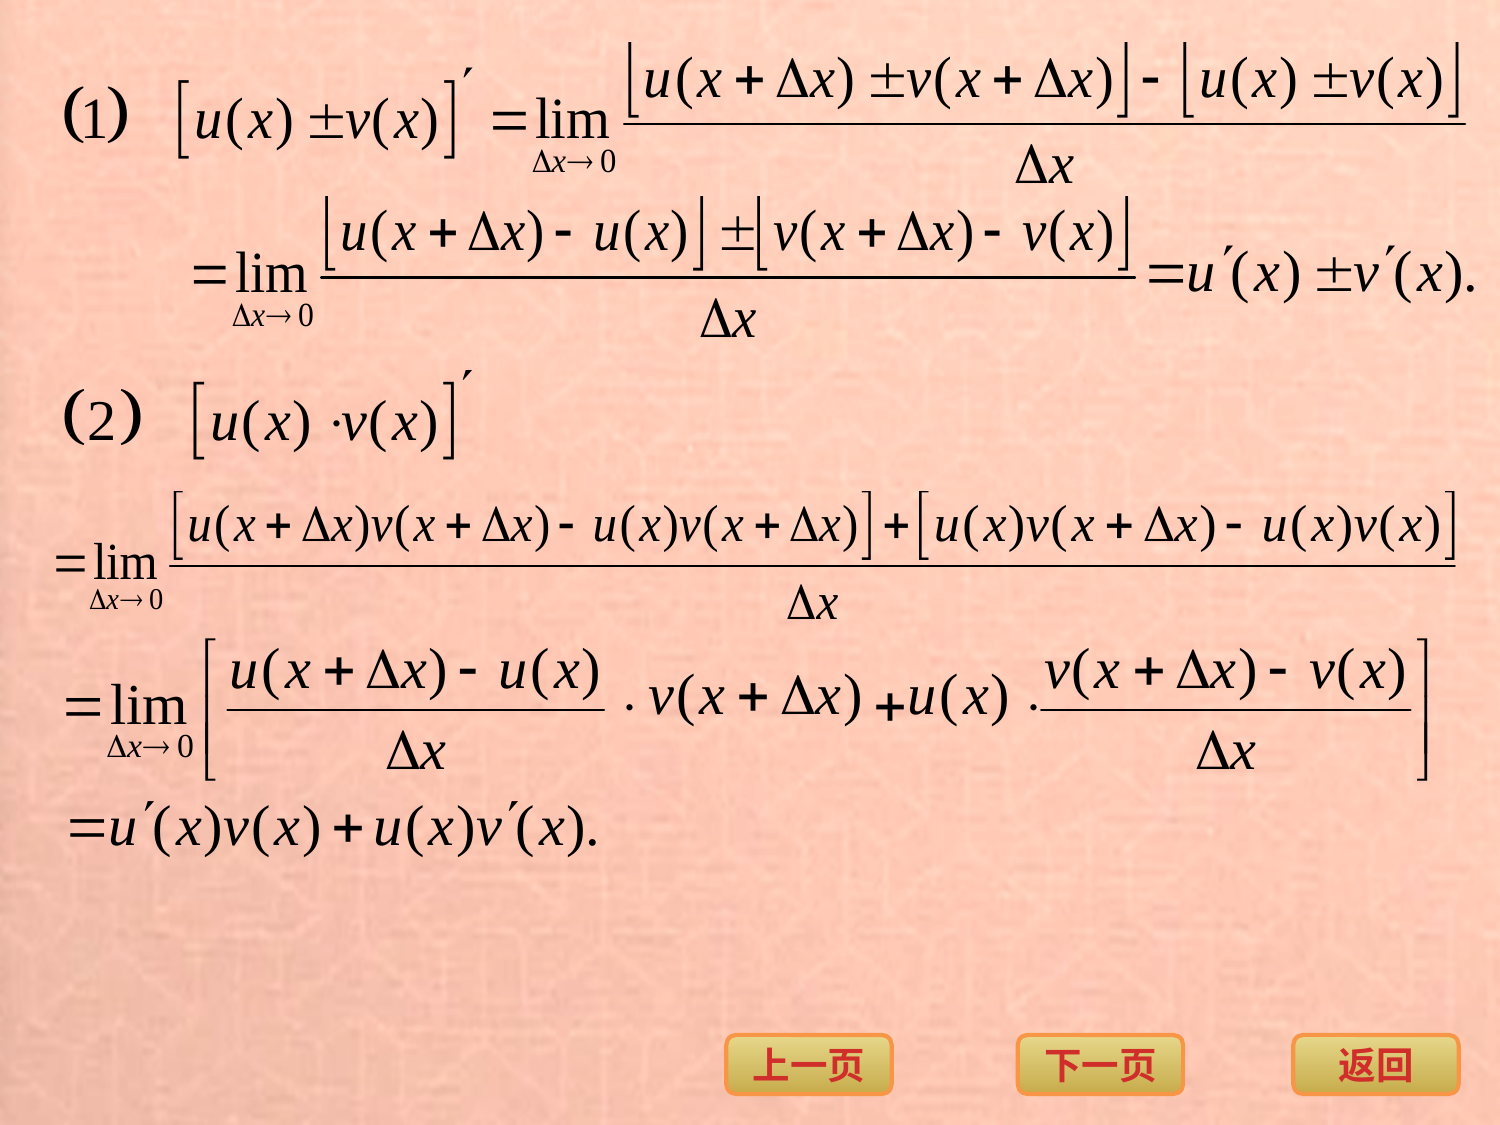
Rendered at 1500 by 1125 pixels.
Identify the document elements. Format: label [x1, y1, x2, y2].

text_box [61, 42, 1471, 191]
text_box [1139, 243, 1478, 311]
text_box [61, 798, 602, 865]
text_box [645, 668, 866, 734]
text_box [905, 668, 1013, 734]
text_box [185, 196, 1140, 345]
text_box [915, 491, 1462, 565]
text_box [47, 491, 1459, 626]
text_box [56, 633, 1443, 787]
text_box [61, 361, 475, 465]
picture [0, 1, 1500, 1125]
